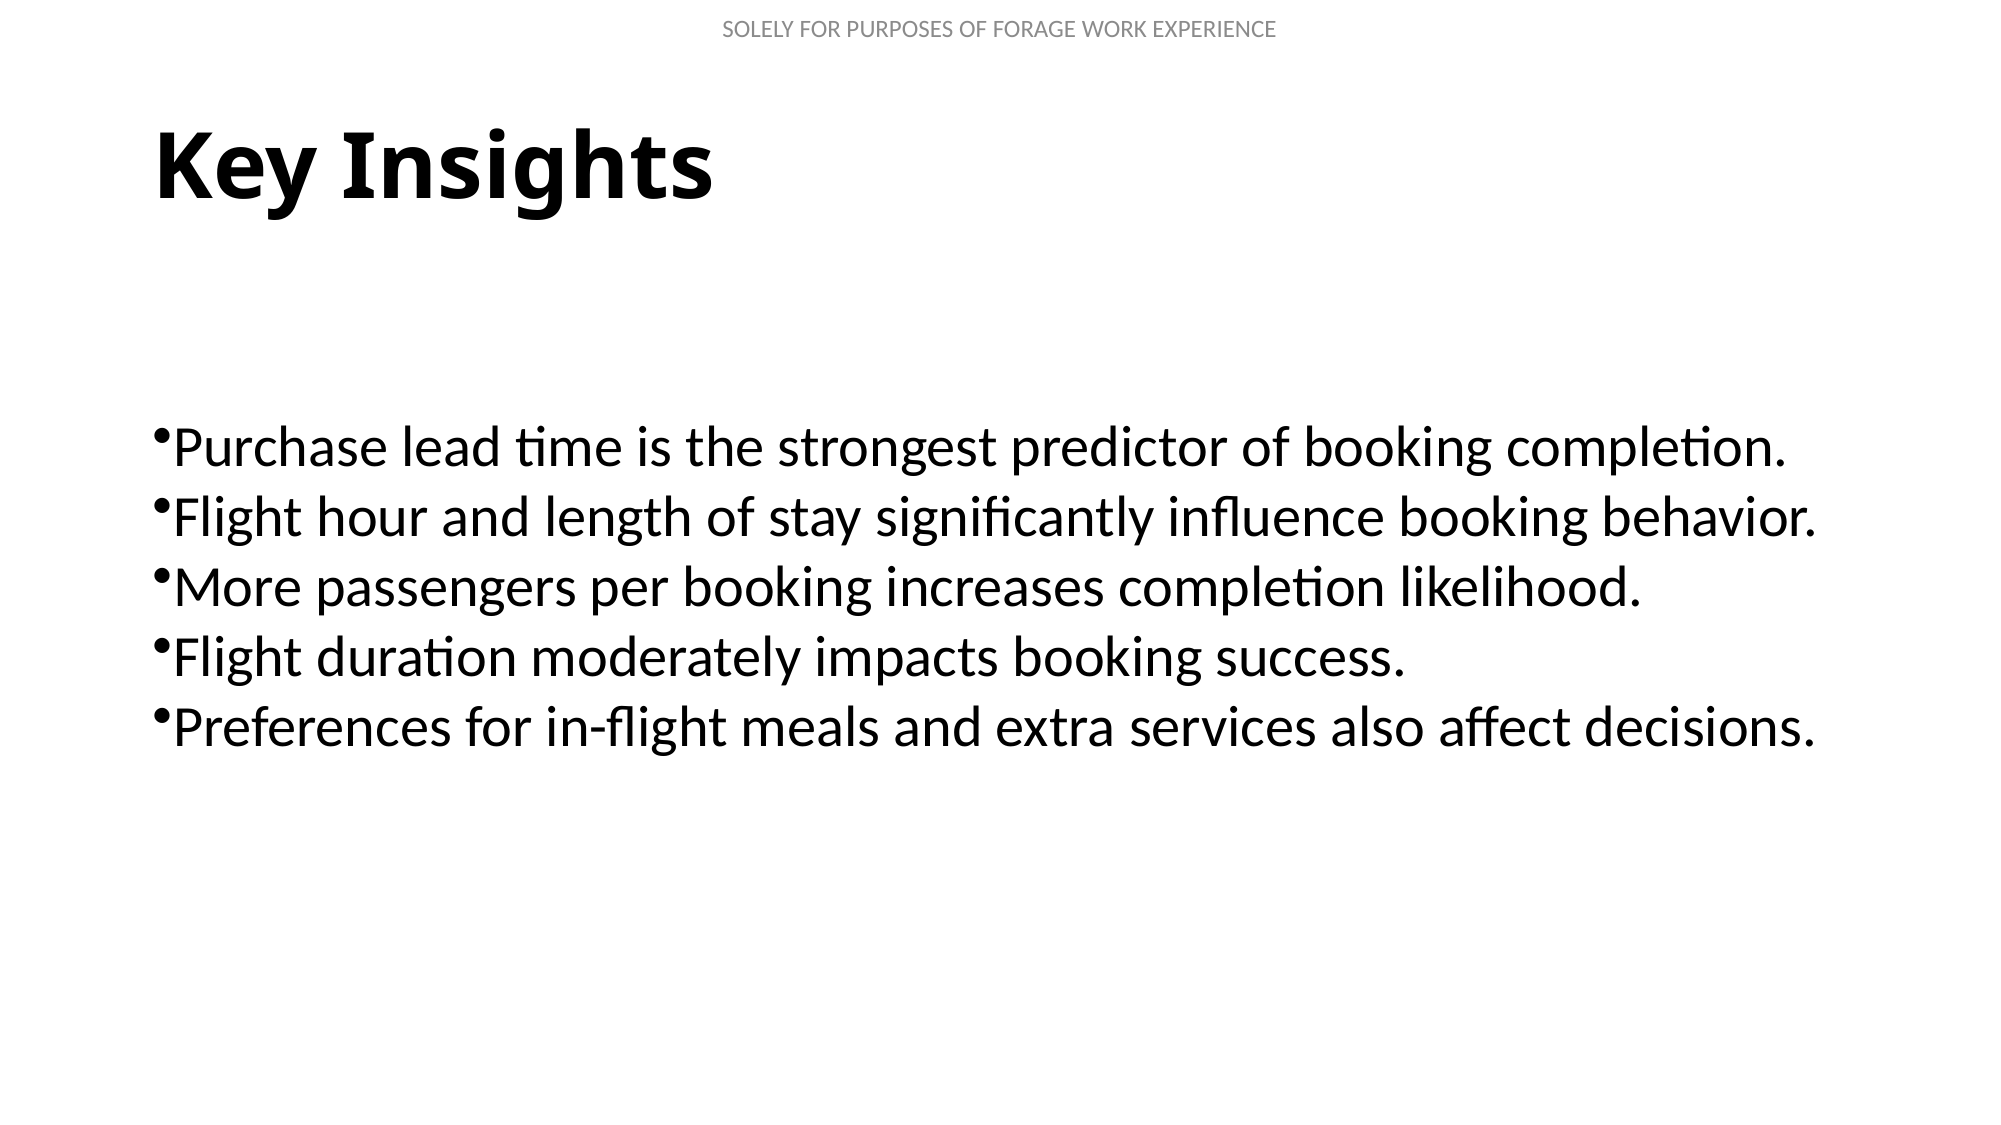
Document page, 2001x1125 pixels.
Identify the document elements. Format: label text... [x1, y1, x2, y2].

list Purchase lead time is the strongest predictor of booking completion. Flight hour and length of stay significantly influence booking behavior. More passengers per booking increases completion likelihood. Flight duration moderately impacts booking success. Preferences for in-flight meals and extra services also affect decisions. [137, 256, 1863, 910]
title Key Insights [137, 59, 1863, 256]
